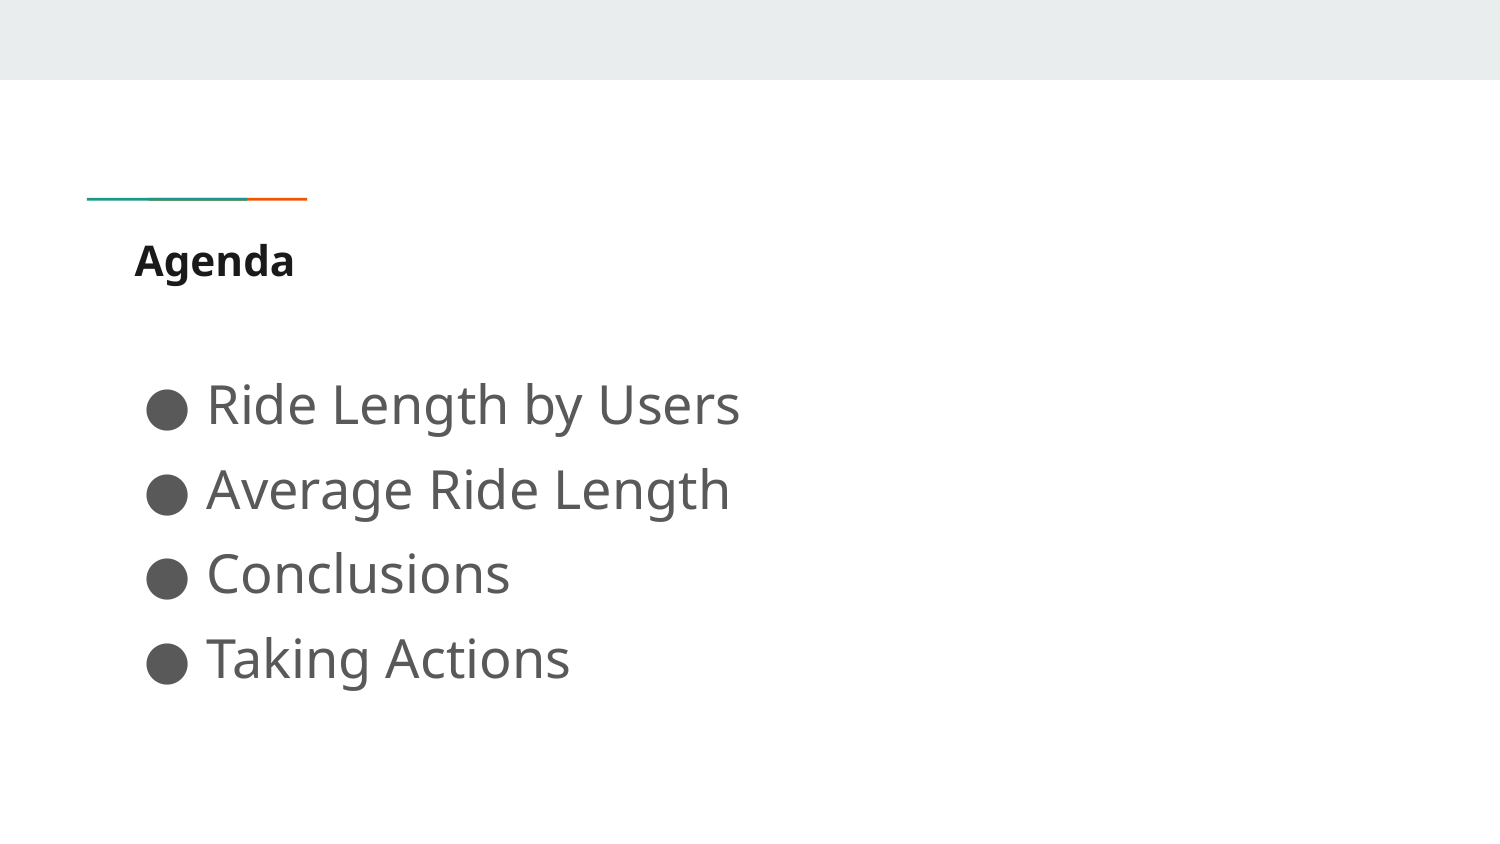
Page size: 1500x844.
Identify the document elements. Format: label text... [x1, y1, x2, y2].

title Agenda [119, 216, 1381, 305]
list Ride Length by Users Average Ride Length Conclusions Taking Actions [119, 341, 1381, 712]
